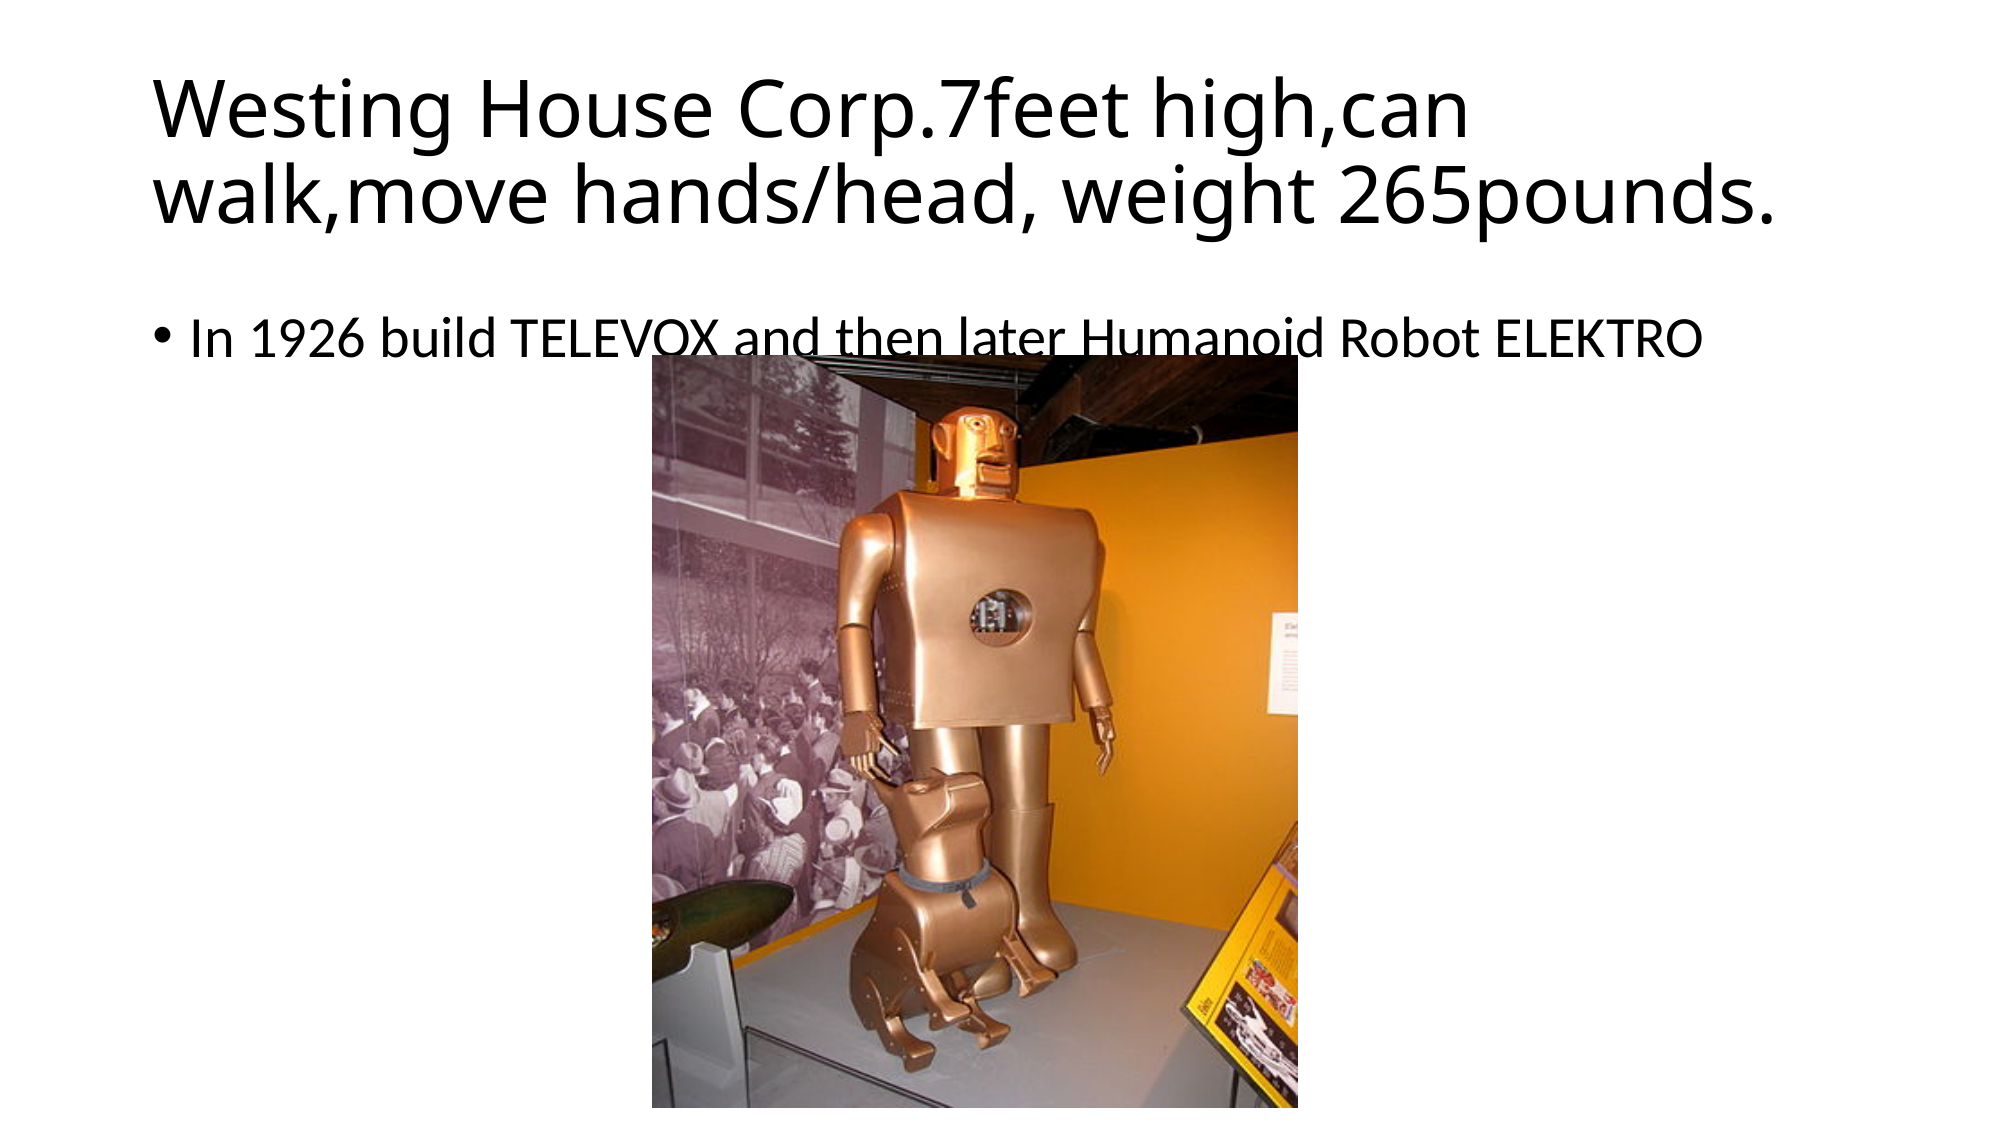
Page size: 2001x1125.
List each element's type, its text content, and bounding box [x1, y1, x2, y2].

title Westing House Corp.7feet high,can walk,move hands/head, weight 265pounds. [137, 59, 1863, 250]
list In 1926 build TELEVOX and then later Humanoid Robot ELEKTRO [137, 299, 1863, 1014]
picture [652, 355, 1298, 1108]
